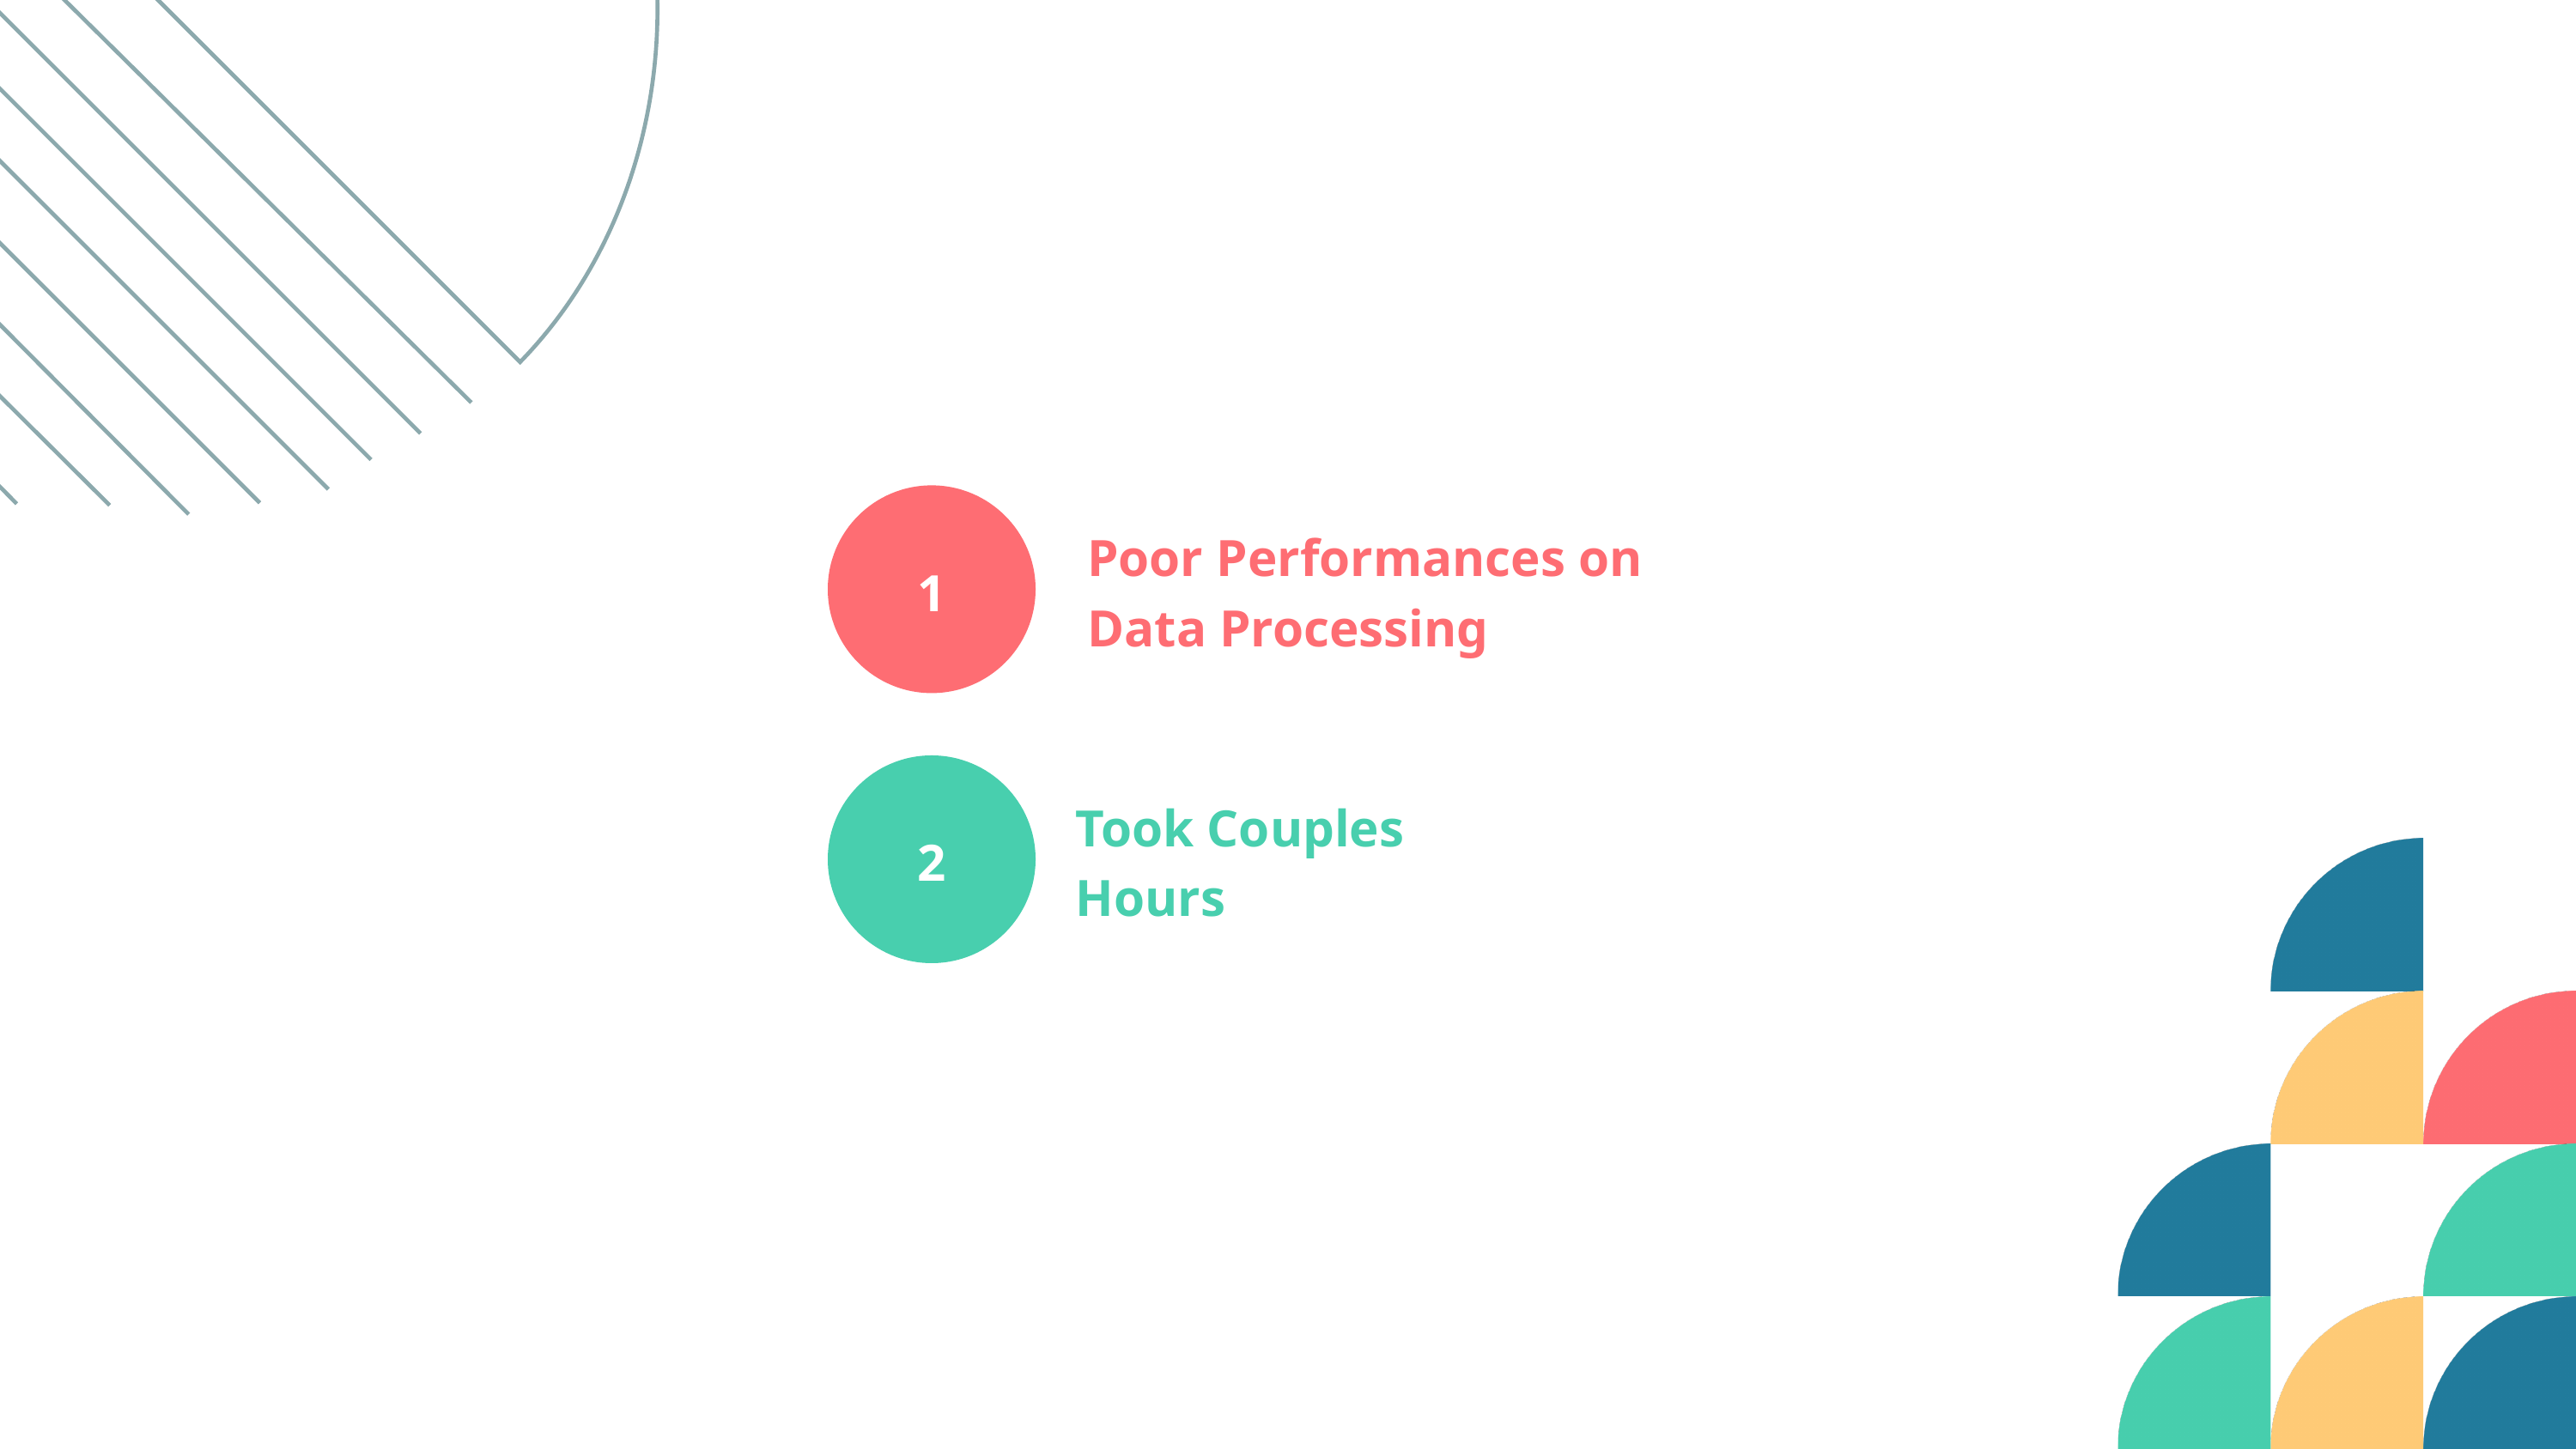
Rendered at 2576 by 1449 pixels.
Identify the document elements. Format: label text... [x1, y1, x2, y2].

text_box [2270, 838, 2424, 991]
text_box [2423, 1143, 2576, 1296]
text_box [2271, 1296, 2424, 1449]
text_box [827, 755, 1036, 964]
text_box Poor Performances on Data Processing [1087, 516, 1748, 657]
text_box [827, 485, 1036, 694]
text_box [2424, 1296, 2576, 1449]
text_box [0, 0, 851, 67]
text_box [2270, 991, 2424, 1144]
text_box [2117, 1143, 2271, 1296]
text_box Took Couples Hours [1075, 786, 1525, 927]
text_box [2117, 1296, 2271, 1449]
text_box [2424, 991, 2576, 1143]
